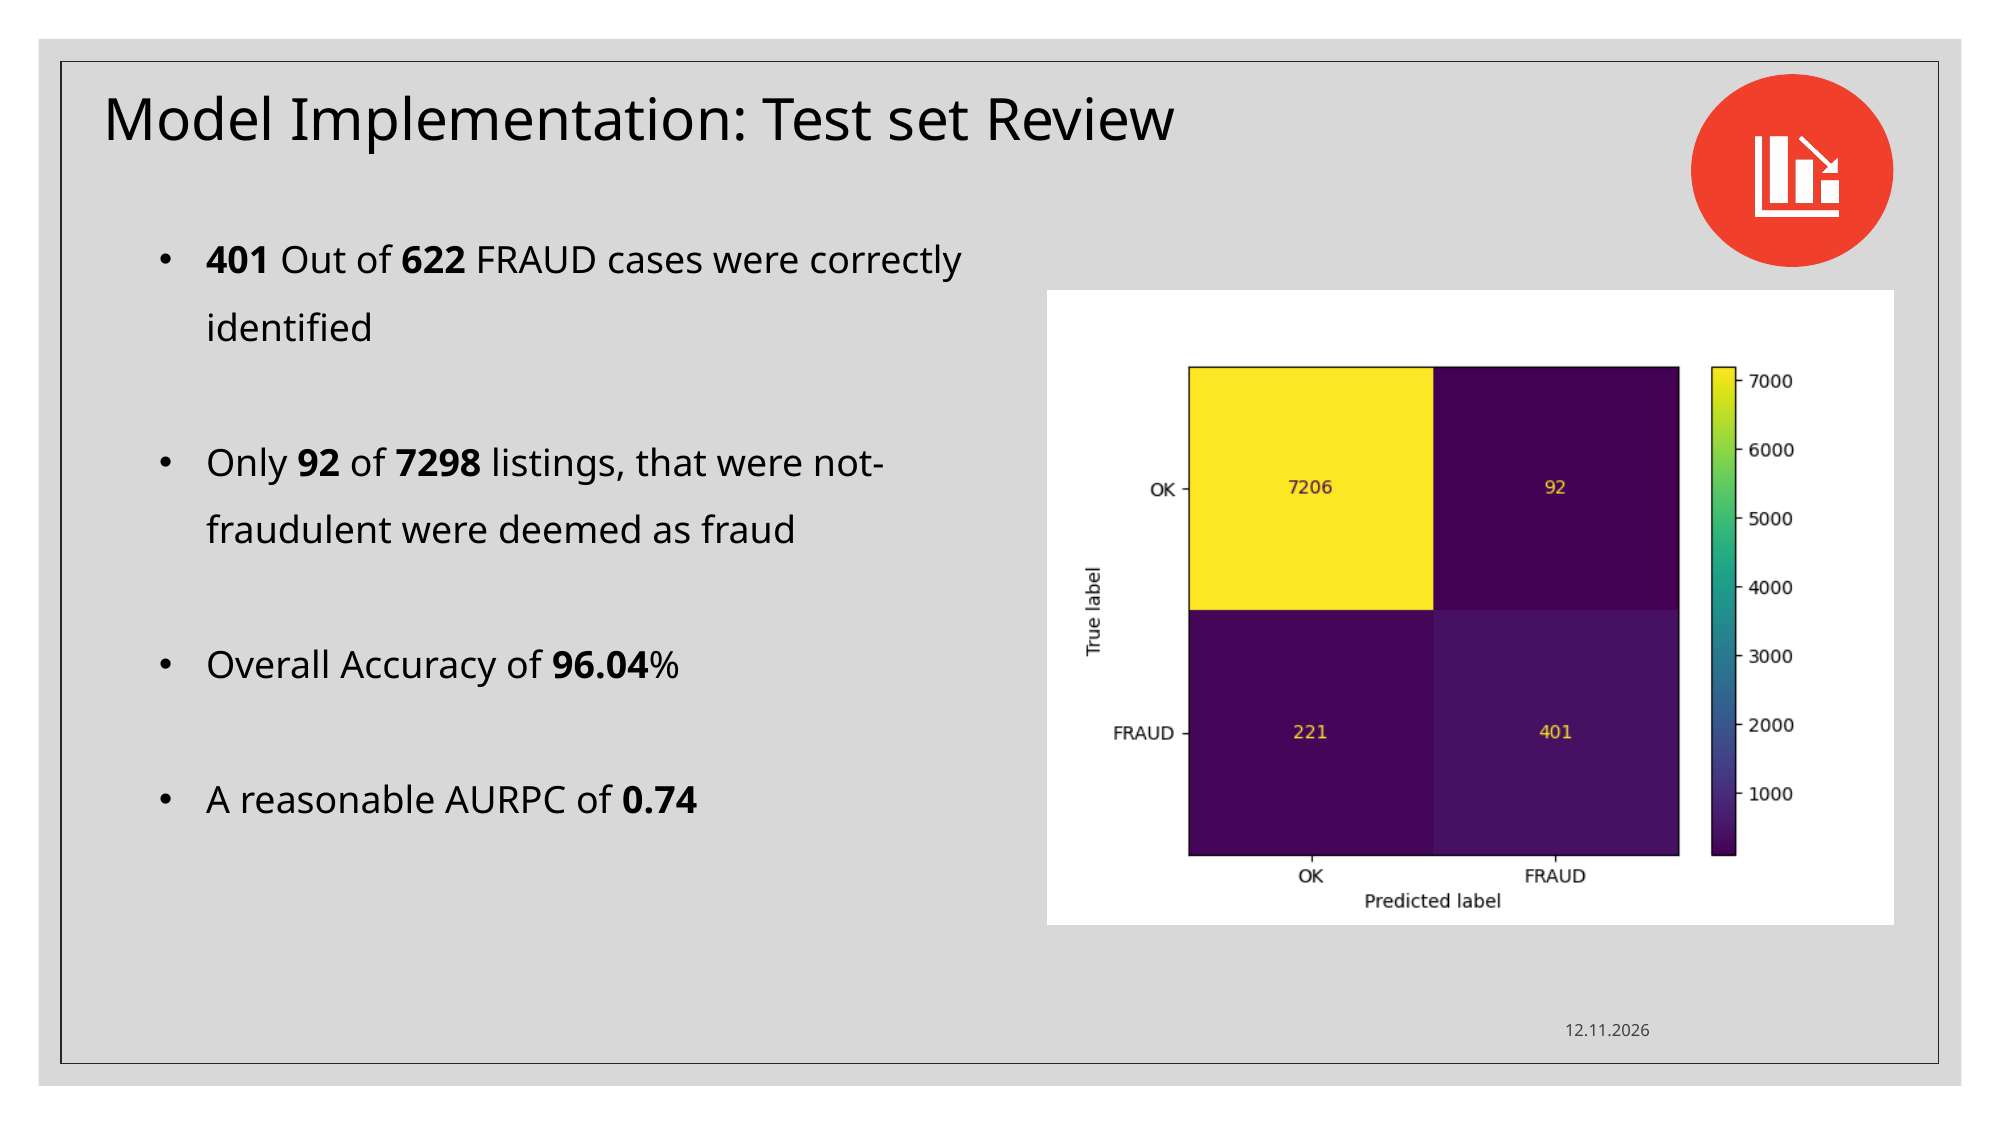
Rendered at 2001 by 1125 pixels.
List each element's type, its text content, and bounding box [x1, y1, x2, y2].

text_box 401 Out of 622 FRAUD cases were correctly identified Only 92 of 7298 listings, that were not-fraudulent were deemed as fraud Overall Accuracy of 96.04% A reasonable AURPC of 0.74 [144, 206, 1024, 1125]
text_box [1691, 74, 1894, 267]
picture [1047, 290, 1894, 926]
text_box [1739, 120, 1857, 233]
text_box Model Implementation: Test set Review [88, 74, 1191, 159]
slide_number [1190, 990, 1665, 1050]
text_box [1024, 206, 1665, 739]
